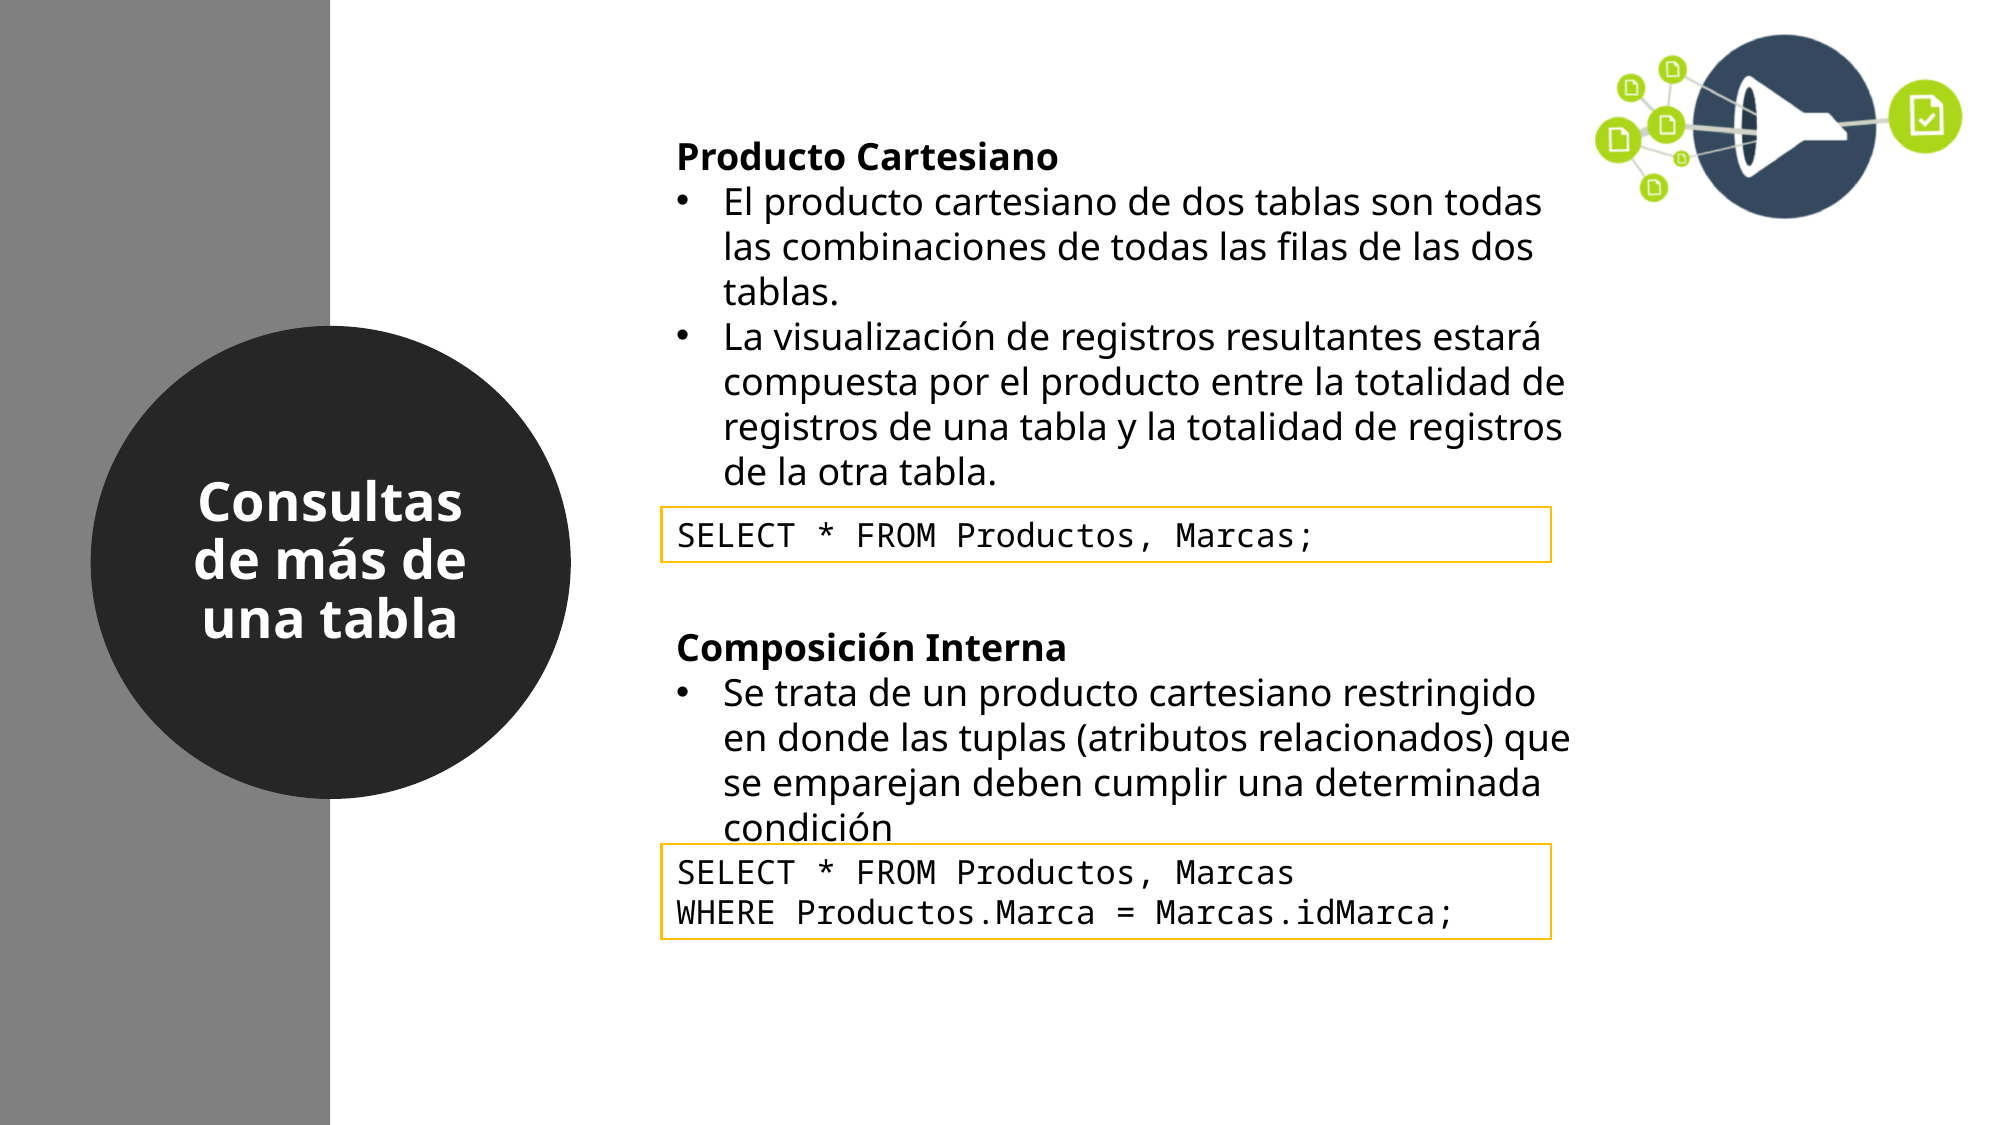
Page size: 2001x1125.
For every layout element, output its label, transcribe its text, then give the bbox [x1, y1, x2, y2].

text_box SELECT * FROM Productos, Marcas; [660, 506, 1552, 563]
text_box Consultas de más de una tabla [105, 340, 557, 785]
text_box [0, 0, 331, 1125]
picture [1583, 26, 1980, 225]
text_box SELECT * FROM Productos, Marcas WHERE Productos.Marca = Marcas.idMarca; [660, 843, 1552, 940]
text_box Producto Cartesiano El producto cartesiano de dos tablas son todas las combinaciones de todas las filas de las dos tablas. La visualización de registros resultantes estará compuesta por el producto entre la totalidad de registros de una tabla y la totalidad de registros de la otra tabla. [661, 125, 1596, 500]
text_box Composición Interna Se trata de un producto cartesiano restringido en donde las tuplas (atributos relacionados) que se emparejan deben cumplir una determinada condición [661, 616, 1596, 857]
